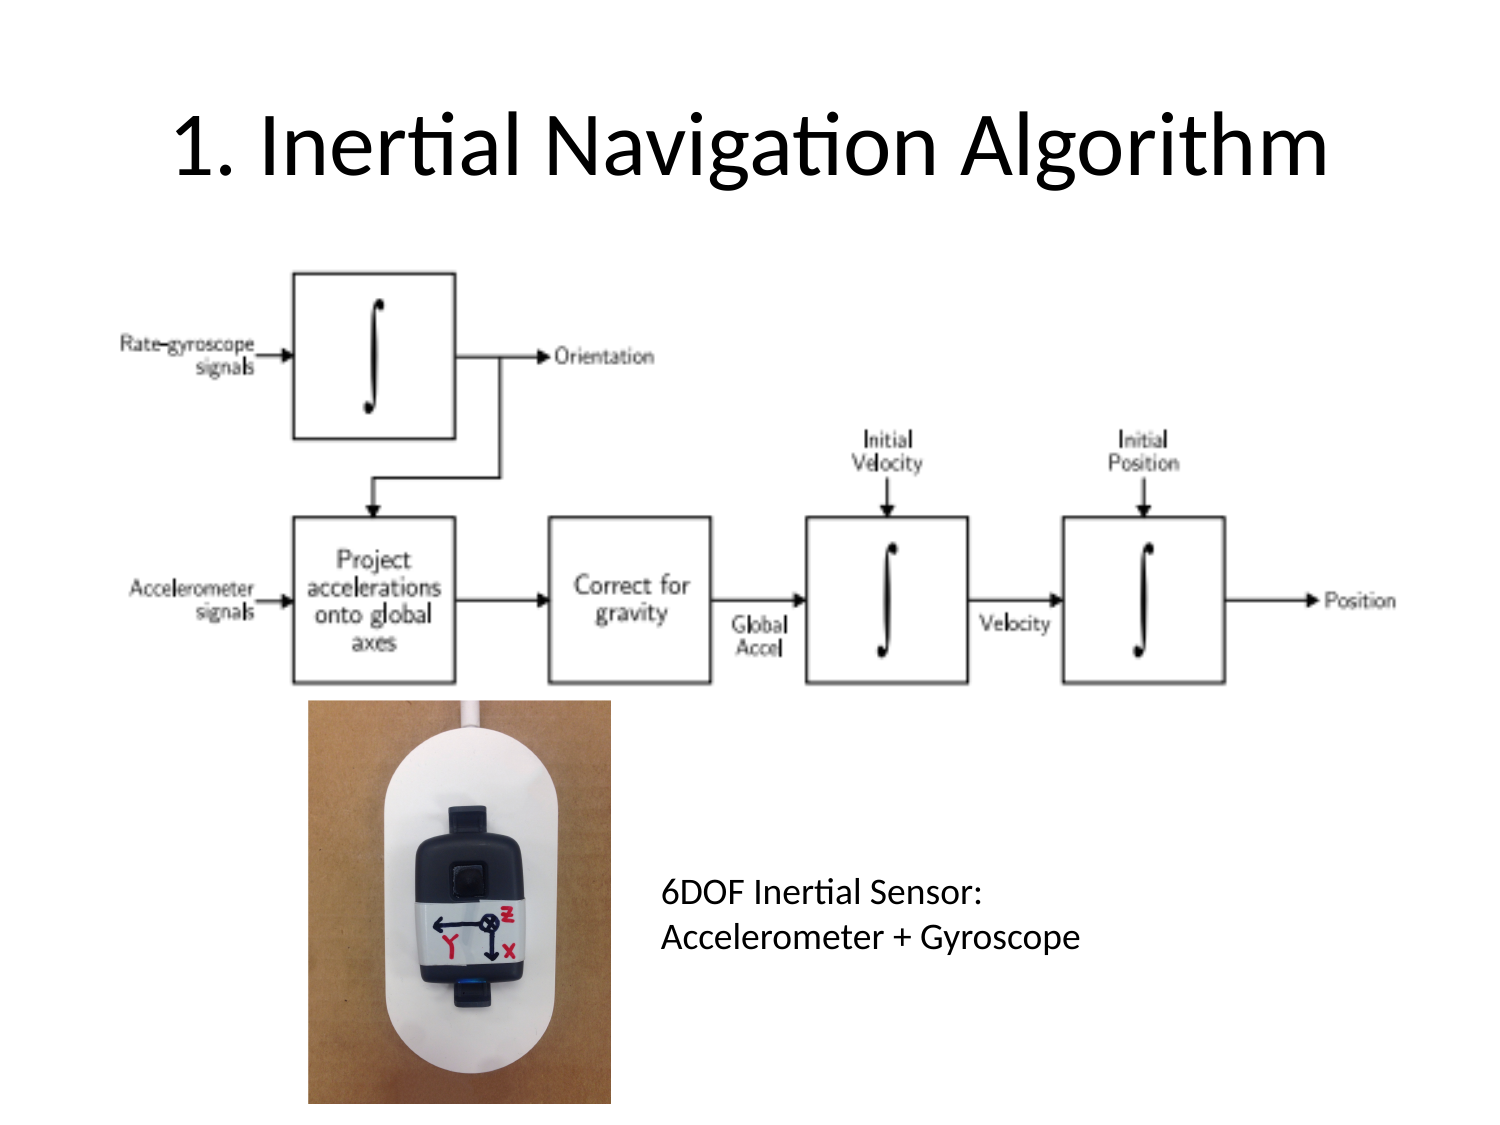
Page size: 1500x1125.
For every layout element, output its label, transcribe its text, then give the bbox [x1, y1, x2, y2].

title 1. Inertial Navigation Algorithm [75, 45, 1425, 233]
text_box 6DOF Inertial Sensor: Accelerometer + Gyroscope [665, 859, 1215, 965]
picture [74, 249, 1426, 1103]
